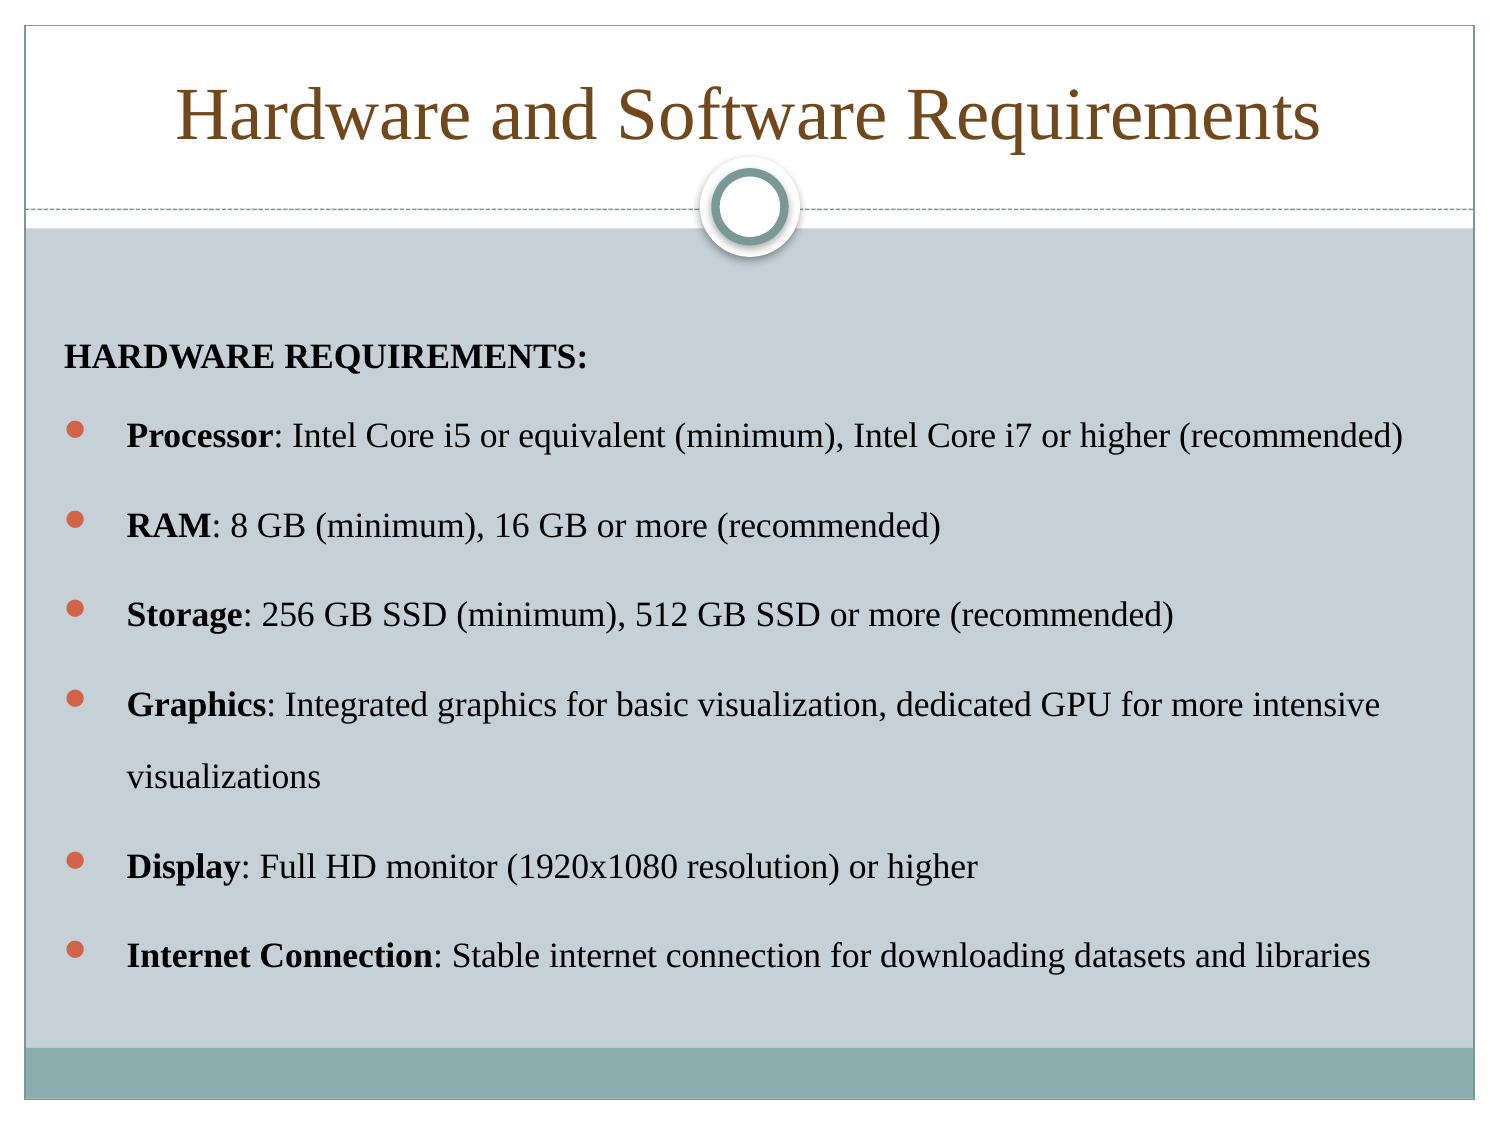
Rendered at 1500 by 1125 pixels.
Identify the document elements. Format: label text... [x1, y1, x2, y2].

title Hardware and Software Requirements [49, 37, 1450, 162]
list HARDWARE REQUIREMENTS: Processor: Intel Core i5 or equivalent (minimum), Intel Core i7 or higher (recommended) RAM: 8 GB (minimum), 16 GB or more (recommended) Storage: 256 GB SSD (minimum), 512 GB SSD or more (recommended) Graphics: Integrated graphics for basic visualization, dedicated GPU for more intensive visualizations Display: Full HD monitor (1920x1080 resolution) or higher Internet Connection: Stable internet connection for downloading datasets and libraries [49, 250, 1445, 1001]
